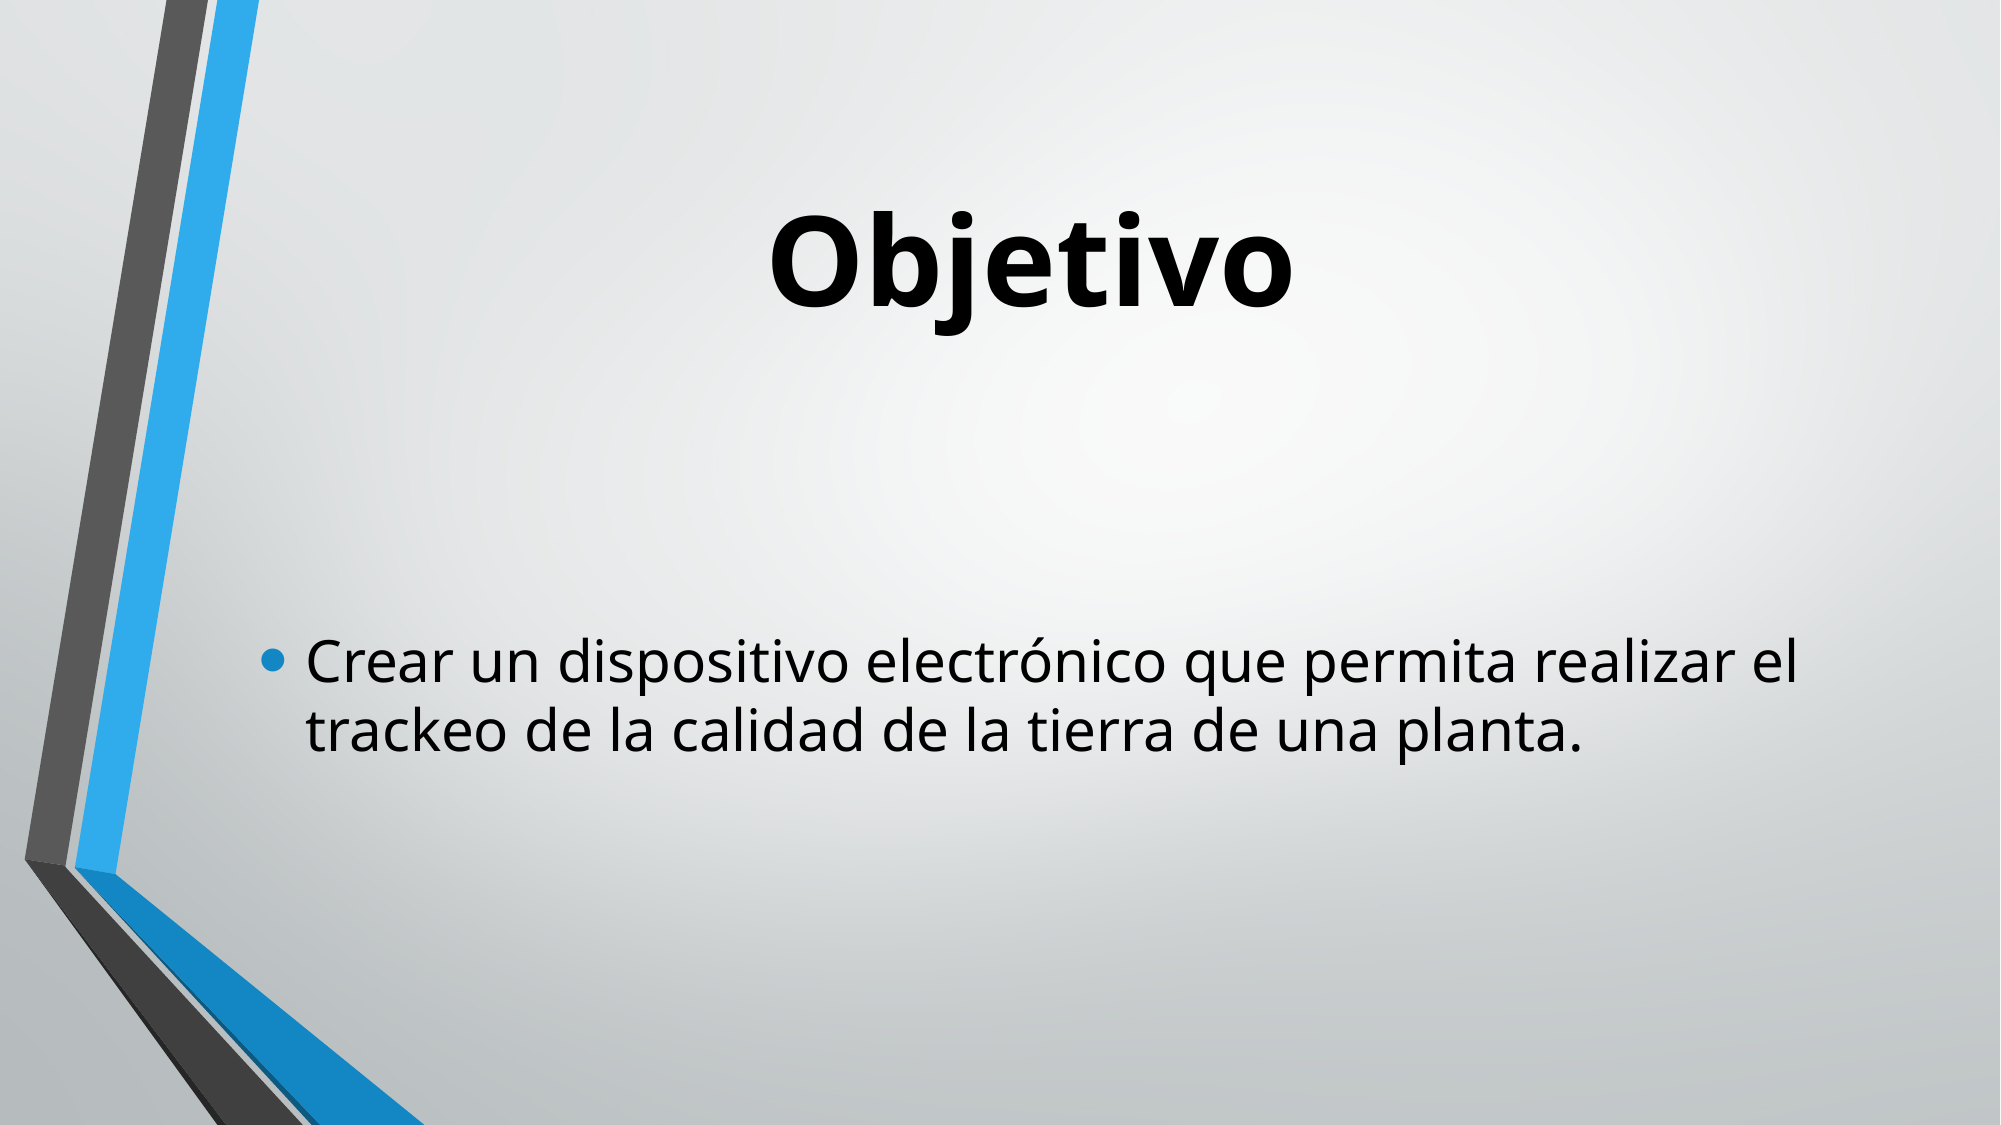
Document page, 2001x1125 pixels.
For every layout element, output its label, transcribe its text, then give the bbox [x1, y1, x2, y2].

title Objetivo [243, 112, 1887, 400]
list Crear un dispositivo electrónico que permita realizar el trackeo de la calidad de la tierra de una planta. [243, 437, 1887, 950]
